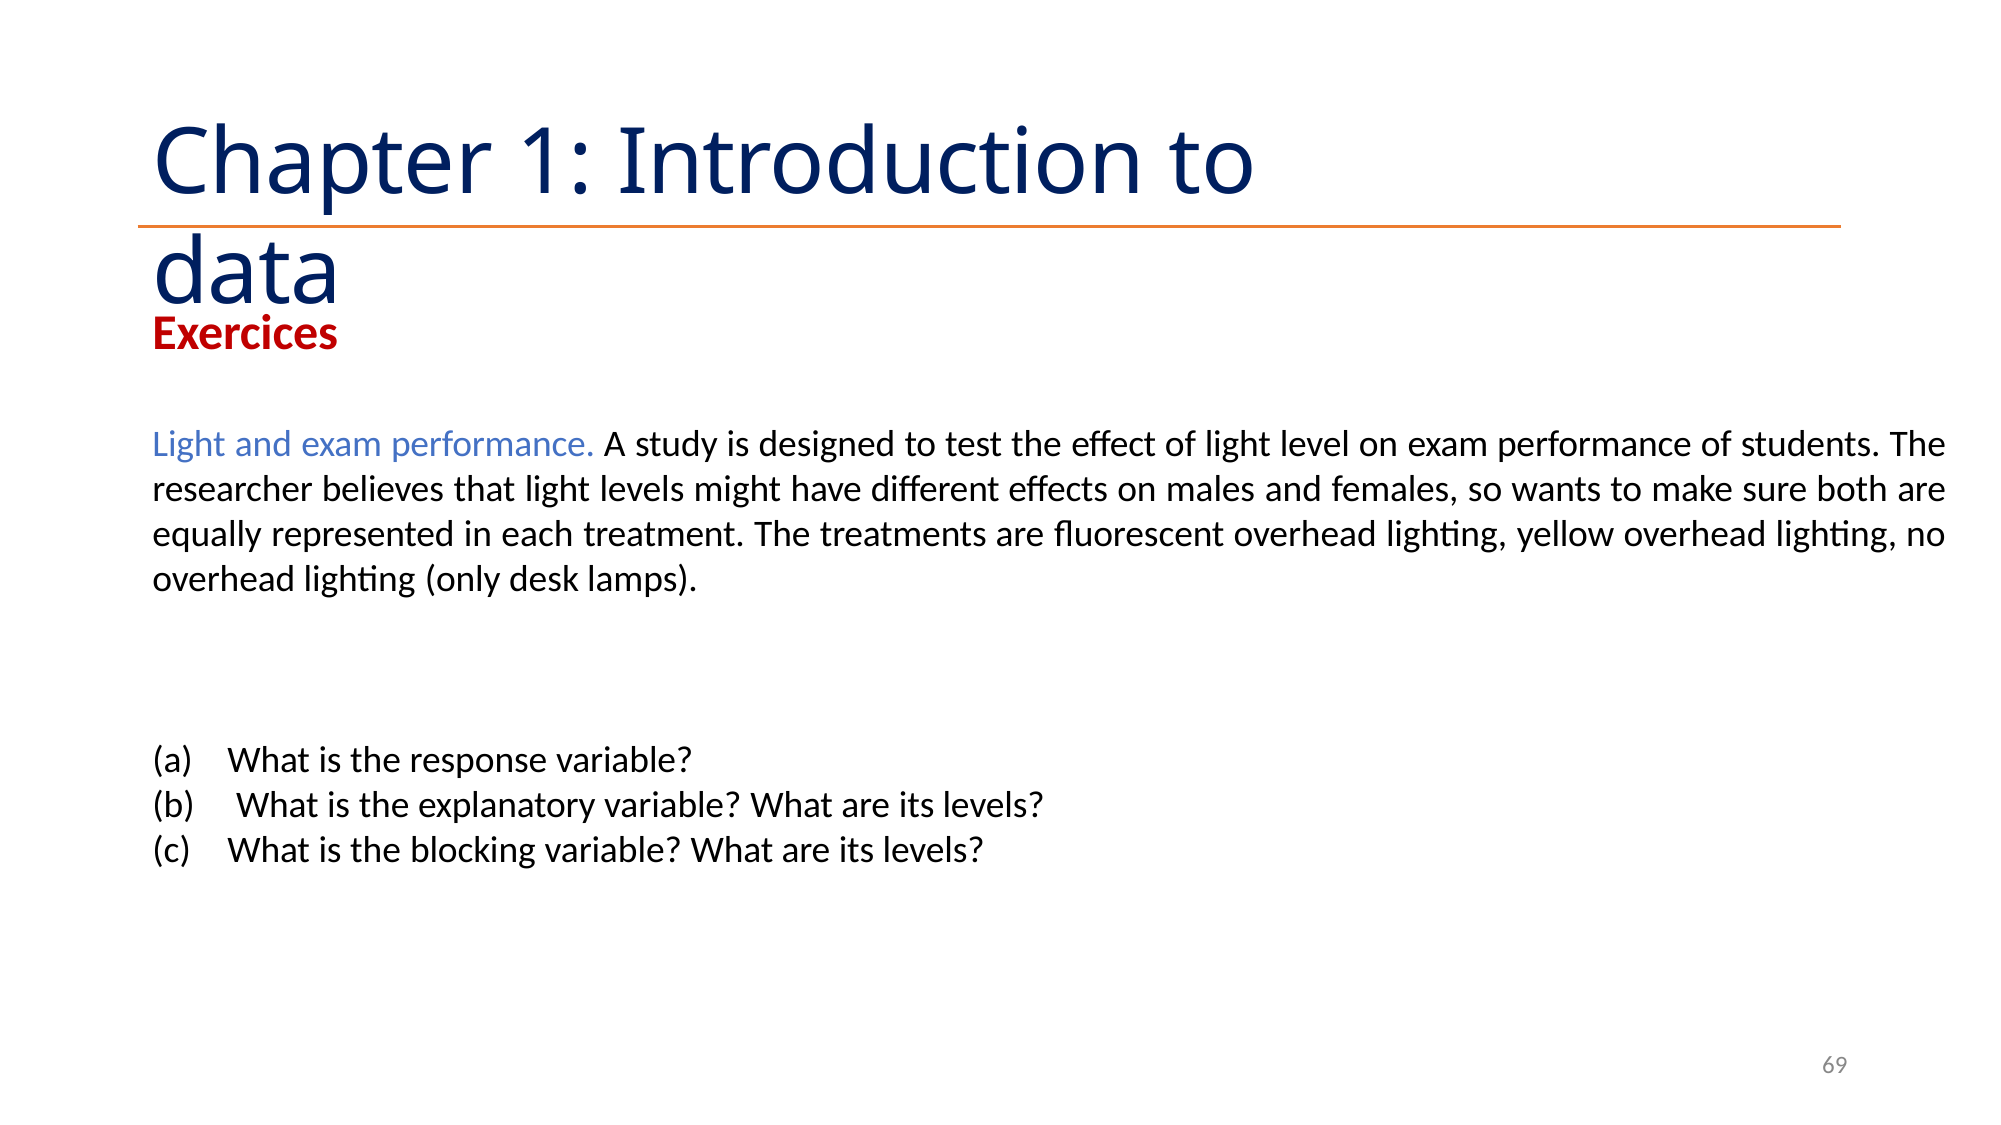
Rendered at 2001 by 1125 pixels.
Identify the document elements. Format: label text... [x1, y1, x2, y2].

text_box What is the response variable? What is the explanatory variable? What are its levels? What is the blocking variable? What are its levels? [150, 733, 1055, 871]
slide_number 69 [1815, 1053, 1854, 1125]
text_box Exercices Light and exam performance. A study is designed to test the effect of light level on exam performance of students. The researcher believes that light levels might have different effects on males and females, so wants to make sure both are equally represented in each treatment. The treatments are fluorescent overhead lighting, yellow overhead lighting, no overhead lighting (only desk lamps). [150, 297, 1956, 599]
title Chapter 1: Introduction to data [150, 100, 1278, 226]
title Chapter 1: Introduction to data [150, 227, 1278, 297]
